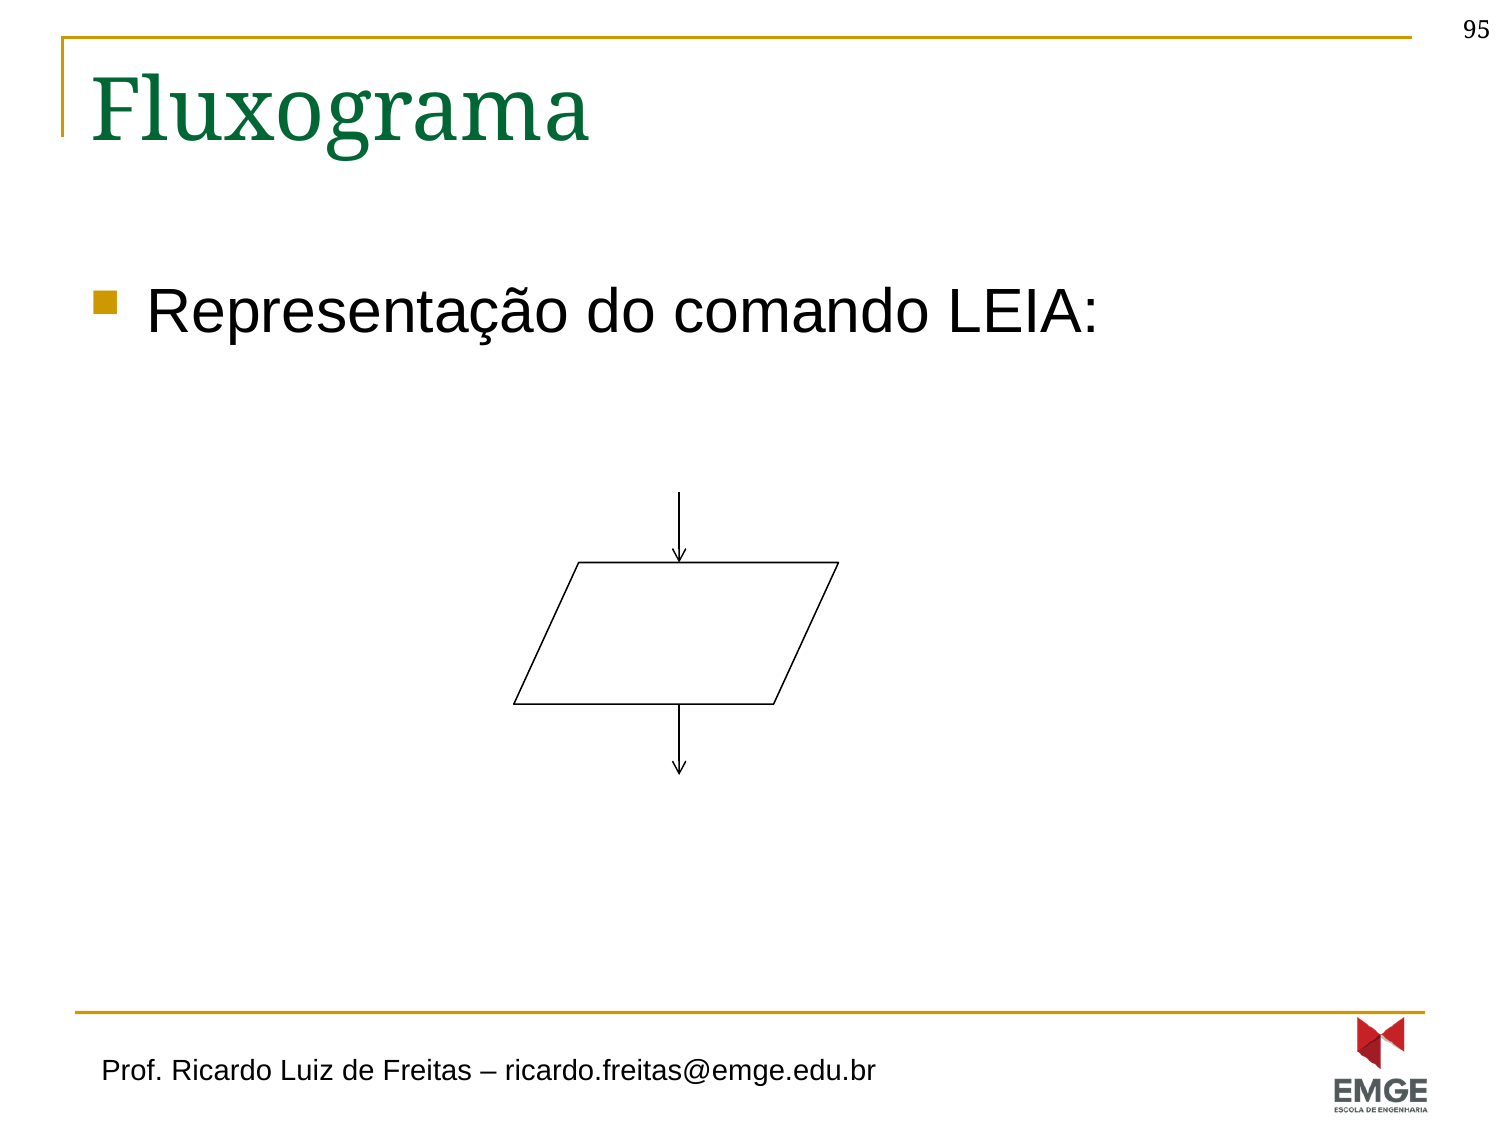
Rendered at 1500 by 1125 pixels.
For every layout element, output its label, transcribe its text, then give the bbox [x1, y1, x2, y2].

title Fluxograma [75, 45, 1425, 233]
text_box [513, 562, 839, 705]
list Representação do comando LEIA: [75, 262, 1425, 1006]
slide_number 95 [1392, 0, 1500, 55]
picture [1328, 1012, 1433, 1116]
